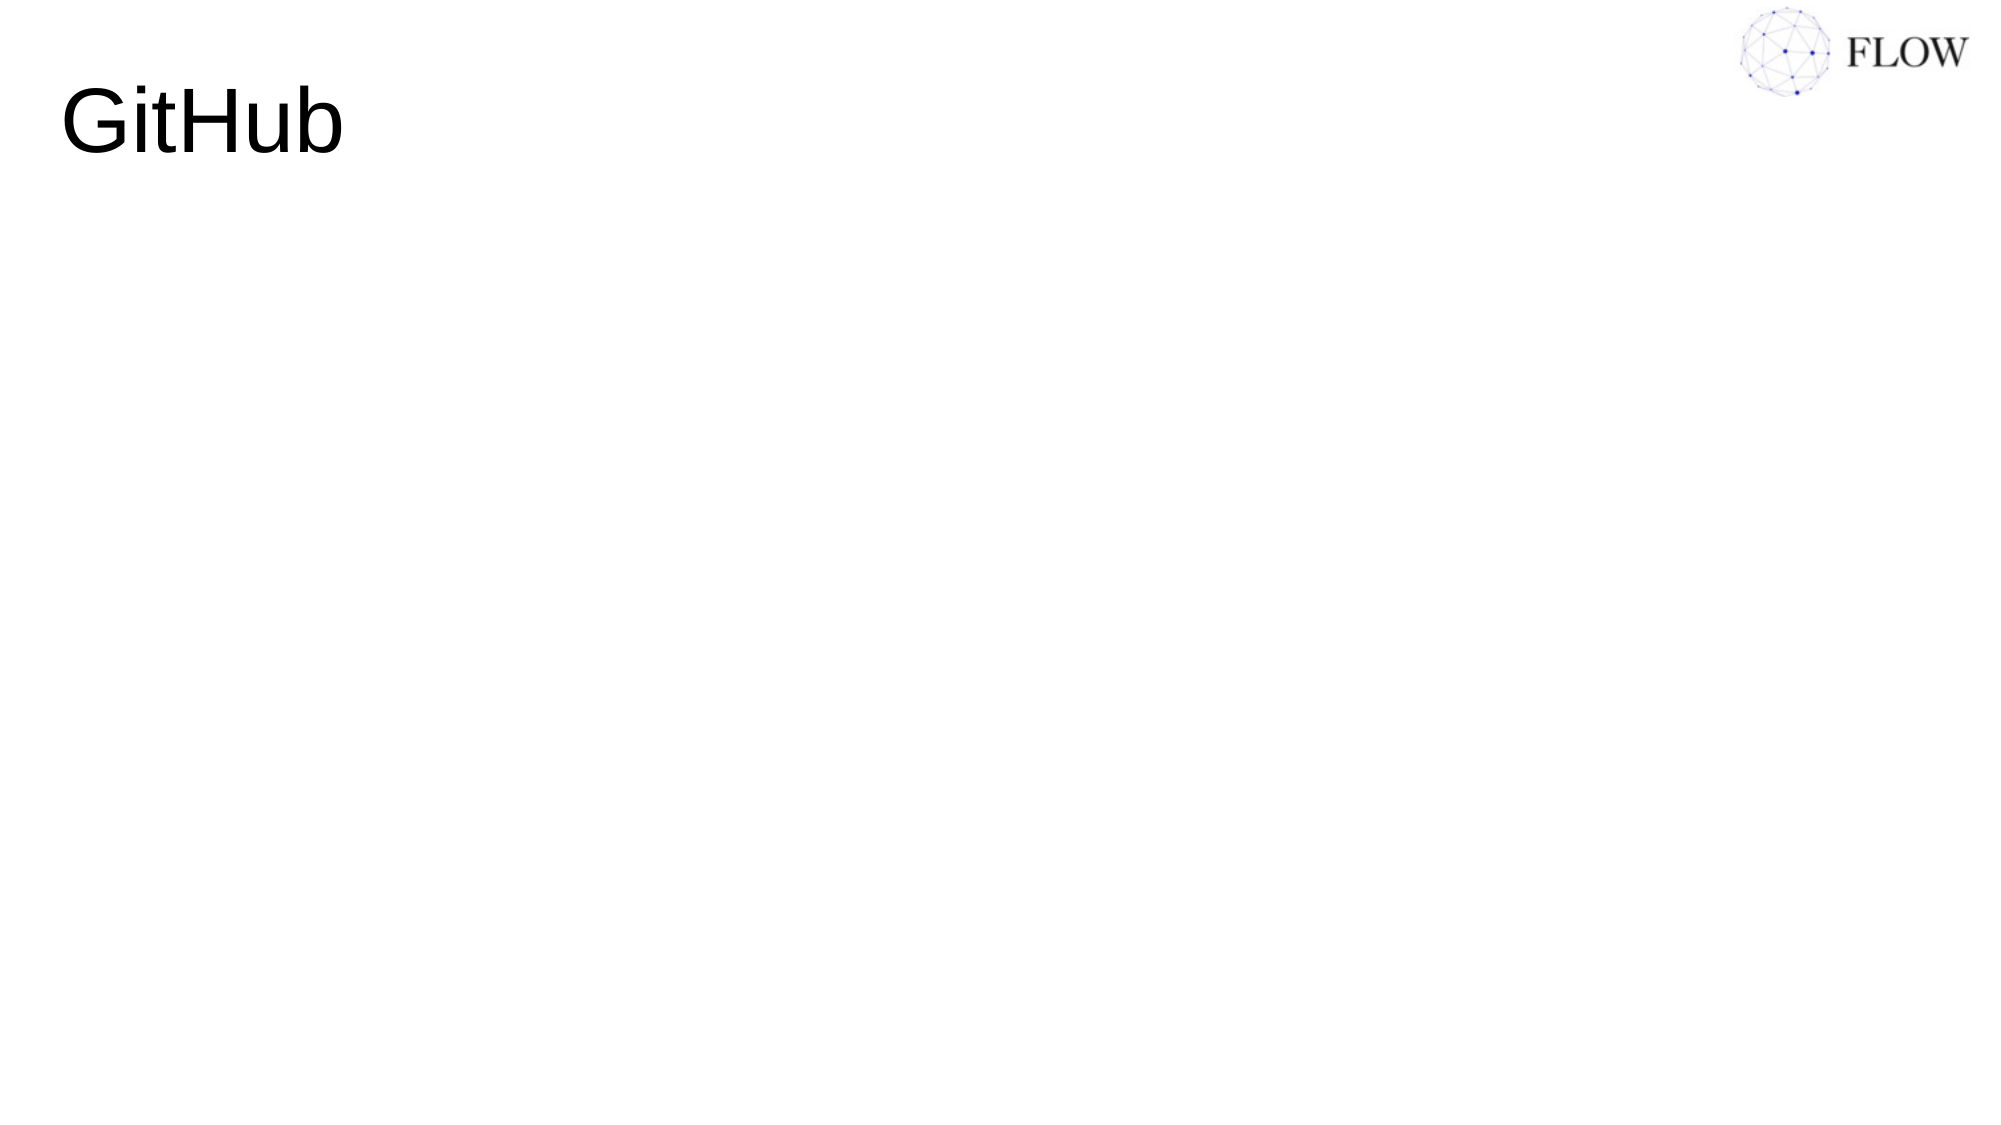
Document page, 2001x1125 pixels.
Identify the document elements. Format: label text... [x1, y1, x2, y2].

picture [1714, 0, 1997, 97]
title GitHub [45, 14, 1771, 232]
